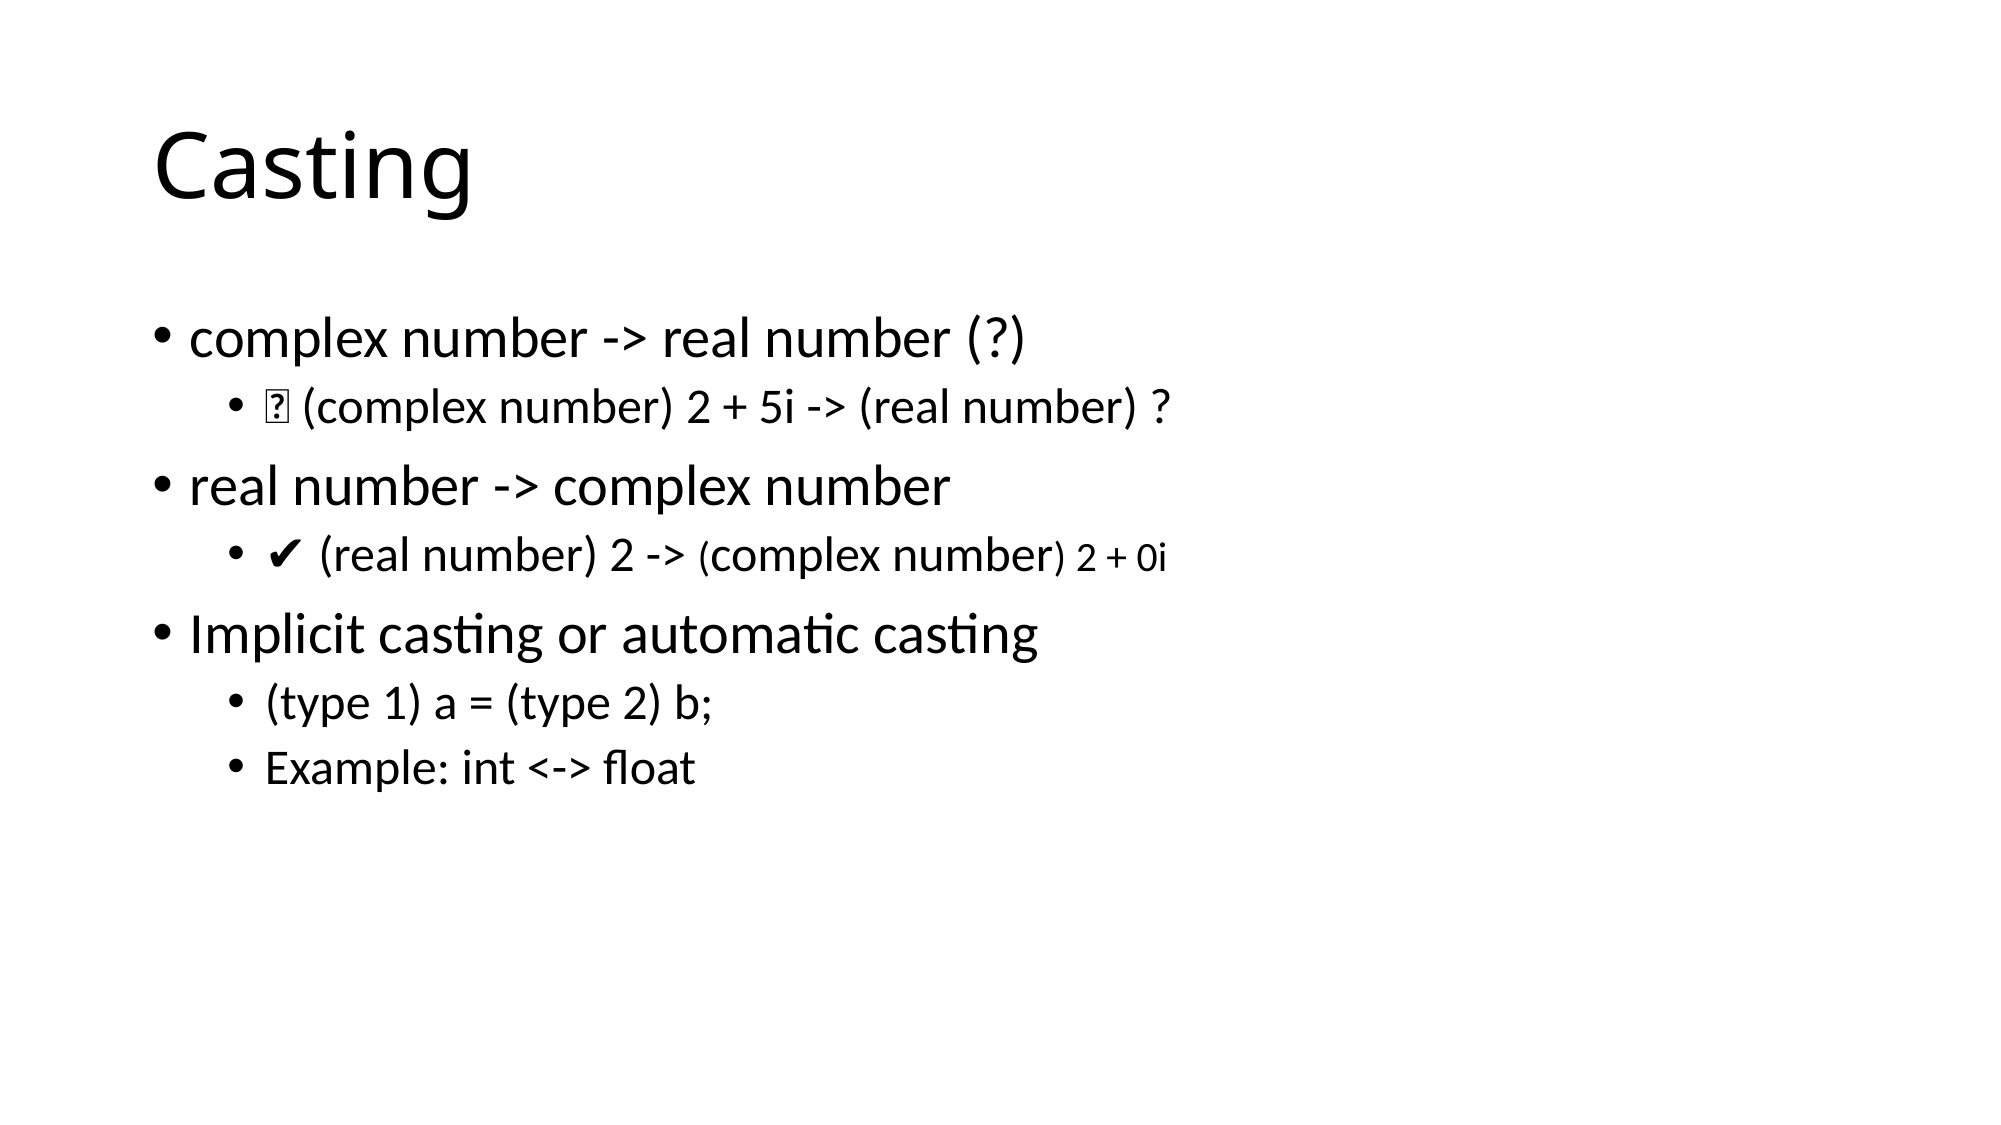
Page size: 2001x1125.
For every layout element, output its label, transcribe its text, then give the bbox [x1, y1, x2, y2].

title Casting [137, 59, 1863, 278]
list complex number -> real number (?) ❌ (complex number) 2 + 5i -> (real number) ? real number -> complex number ✔ (real number) 2 -> (complex number) 2 + 0i Implicit casting or automatic casting (type 1) a = (type 2) b; Example: int <-> float [137, 299, 1863, 1014]
